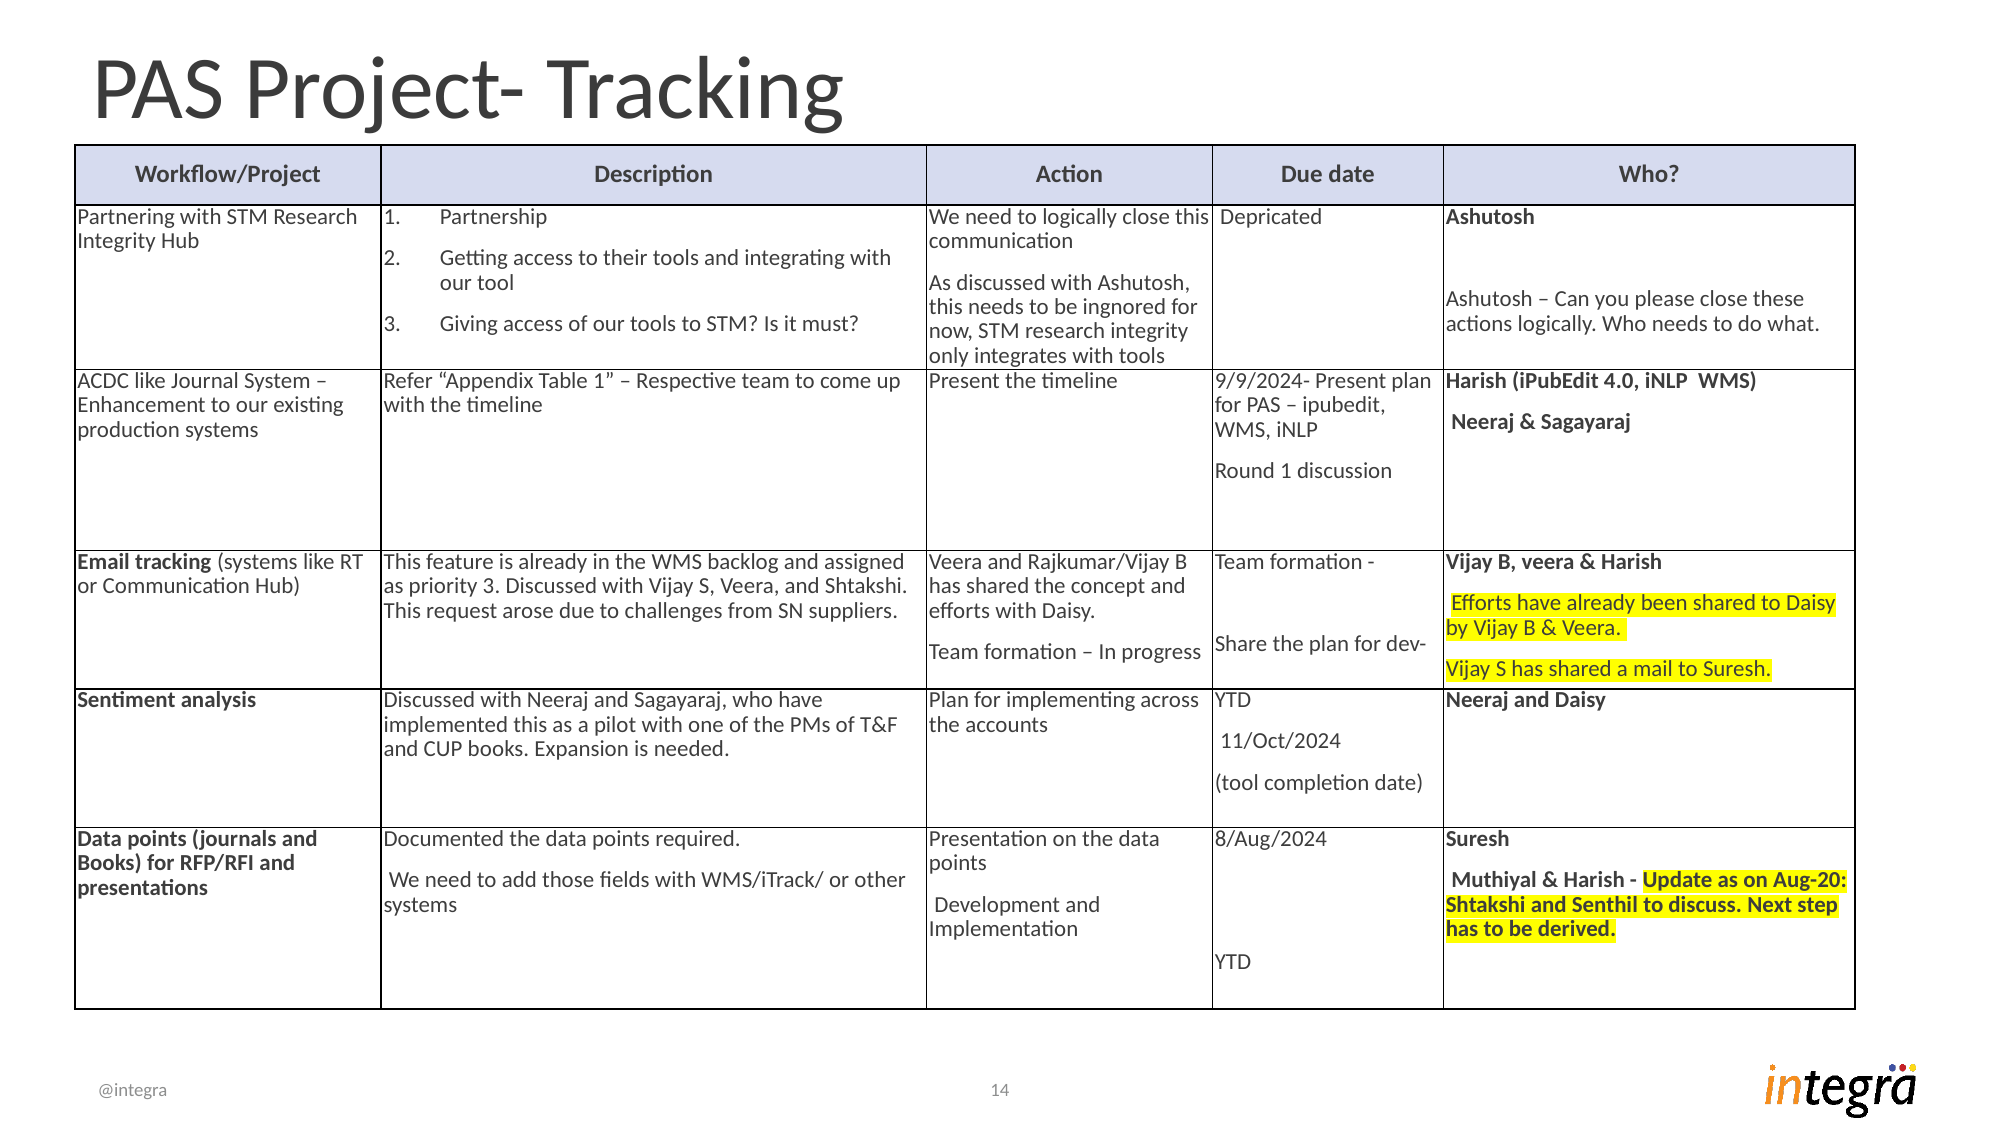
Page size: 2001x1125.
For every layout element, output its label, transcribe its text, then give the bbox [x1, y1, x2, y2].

table_cell Partnership Getting access to their tools and integrating with our tool Giving access of our tools to STM? Is it must? [382, 206, 926, 369]
table_cell YTD 11/Oct/2024 (tool completion date) [1213, 690, 1443, 827]
table_cell Documented the data points required. We need to add those fields with WMS/iTrack/ or other systems [382, 828, 926, 1008]
table_cell Partnering with STM Research Integrity Hub [76, 206, 380, 369]
table_cell Team formation - Share the plan for dev- [1213, 551, 1443, 688]
table_cell Harish (iPubEdit 4.0, iNLP WMS) Neeraj & Sagayaraj [1444, 370, 1854, 550]
table_header Who? [1444, 146, 1854, 204]
table_cell Present the timeline [927, 370, 1212, 550]
table_cell Refer “Appendix Table 1” – Respective team to come up with the timeline [382, 370, 926, 550]
table_cell Vijay B, veera & Harish Efforts have already been shared to Daisy by Vijay B & Veera. Vijay S has shared a mail to Suresh. [1444, 551, 1854, 688]
table_cell Suresh Muthiyal & Harish - Update as on Aug-20: Shtakshi and Senthil to discuss. Next step has to be derived. [1444, 828, 1854, 1008]
table_cell Plan for implementing across the accounts [927, 690, 1212, 827]
table_cell We need to logically close this communication As discussed with Ashutosh, this needs to be ingnored for now, STM research integrity only integrates with tools [927, 206, 1212, 369]
table_cell 8/Aug/2024 YTD [1213, 828, 1443, 1008]
table_cell Neeraj and Daisy [1444, 690, 1854, 827]
table_cell 9/9/2024- Present plan for PAS – ipubedit, WMS, iNLP Round 1 discussion [1213, 370, 1443, 550]
picture [1765, 1064, 1916, 1118]
table_header Description [382, 146, 926, 204]
table_cell Veera and Rajkumar/Vijay B has shared the concept and efforts with Daisy. Team formation – In progress [927, 551, 1212, 688]
table_cell ACDC like Journal System – Enhancement to our existing production systems [76, 370, 380, 550]
title PAS Project- Tracking [77, 41, 1803, 137]
table_header Due date [1213, 146, 1443, 204]
table_cell Sentiment analysis [76, 690, 380, 827]
table_header Action [927, 146, 1212, 204]
table_header Workflow/Project [76, 146, 380, 204]
table_cell Presentation on the data points Development and Implementation [927, 828, 1212, 1008]
table_cell This feature is already in the WMS backlog and assigned as priority 3. Discussed with Vijay S, Veera, and Shtakshi. This request arose due to challenges from SN suppliers. [382, 551, 926, 688]
table_cell Email tracking (systems like RT or Communication Hub) [76, 551, 380, 688]
table_cell Ashutosh Ashutosh – Can you please close these actions logically. Who needs to do what. [1444, 206, 1854, 369]
table_cell Discussed with Neeraj and Sagayaraj, who have implemented this as a pilot with one of the PMs of T&F and CUP books. Expansion is needed. [382, 690, 926, 827]
table_cell Data points (journals and Books) for RFP/RFI and presentations [76, 828, 380, 1008]
table_cell Depricated [1213, 206, 1443, 369]
footer @integra [82, 1058, 258, 1119]
slide_number 14 [964, 1058, 1036, 1119]
